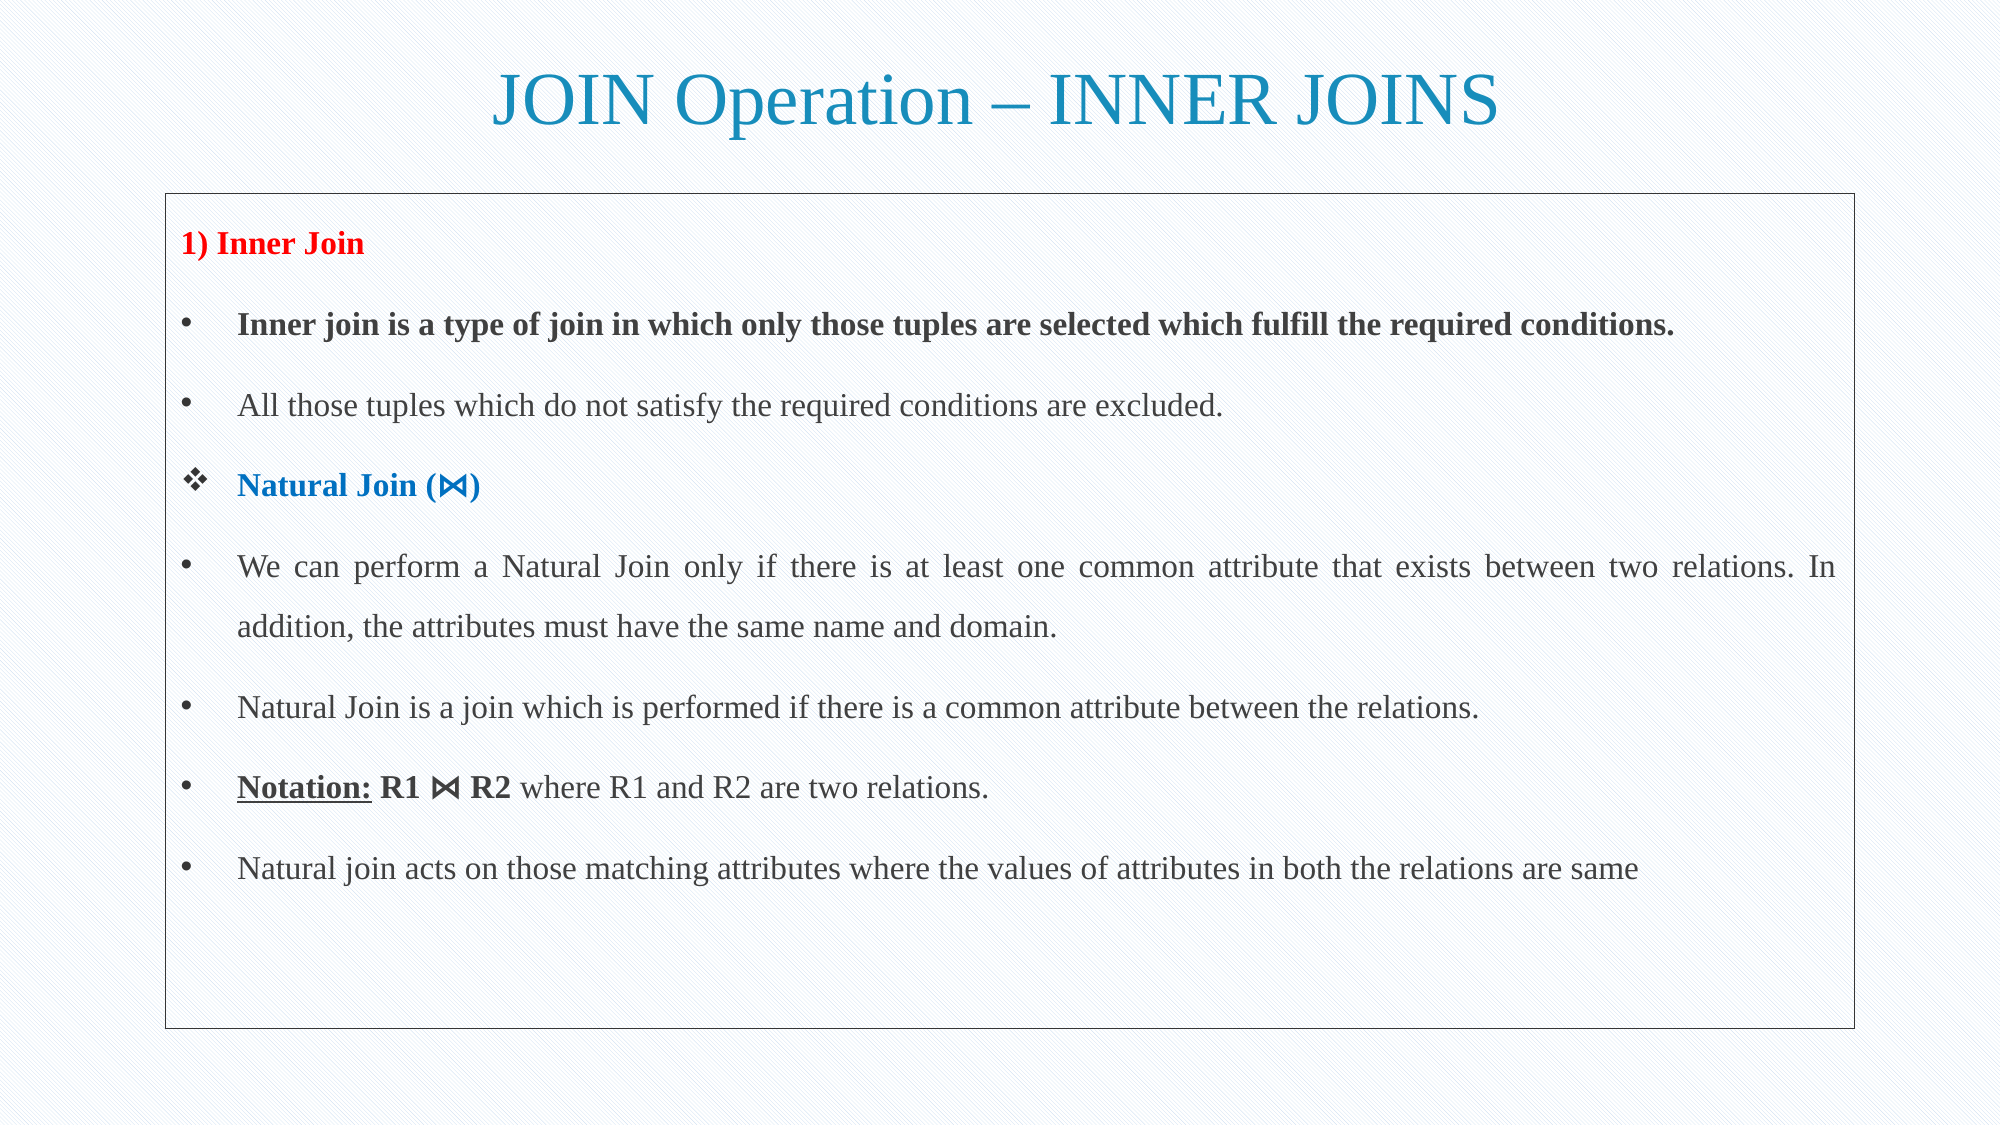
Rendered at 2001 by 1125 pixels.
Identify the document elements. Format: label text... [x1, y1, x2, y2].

title JOIN Operation – INNER JOINS [165, 41, 1829, 193]
list 1) Inner Join Inner join is a type of join in which only those tuples are selected which fulfill the required conditions. All those tuples which do not satisfy the required conditions are excluded. Natural Join (⋈) We can perform a Natural Join only if there is at least one common attribute that exists between two relations. In addition, the attributes must have the same name and domain. Natural Join is a join which is performed if there is a common attribute between the relations. Notation: R1 ⋈ R2 where R1 and R2 are two relations. Natural join acts on those matching attributes where the values of attributes in both the relations are same [165, 193, 1855, 1029]
